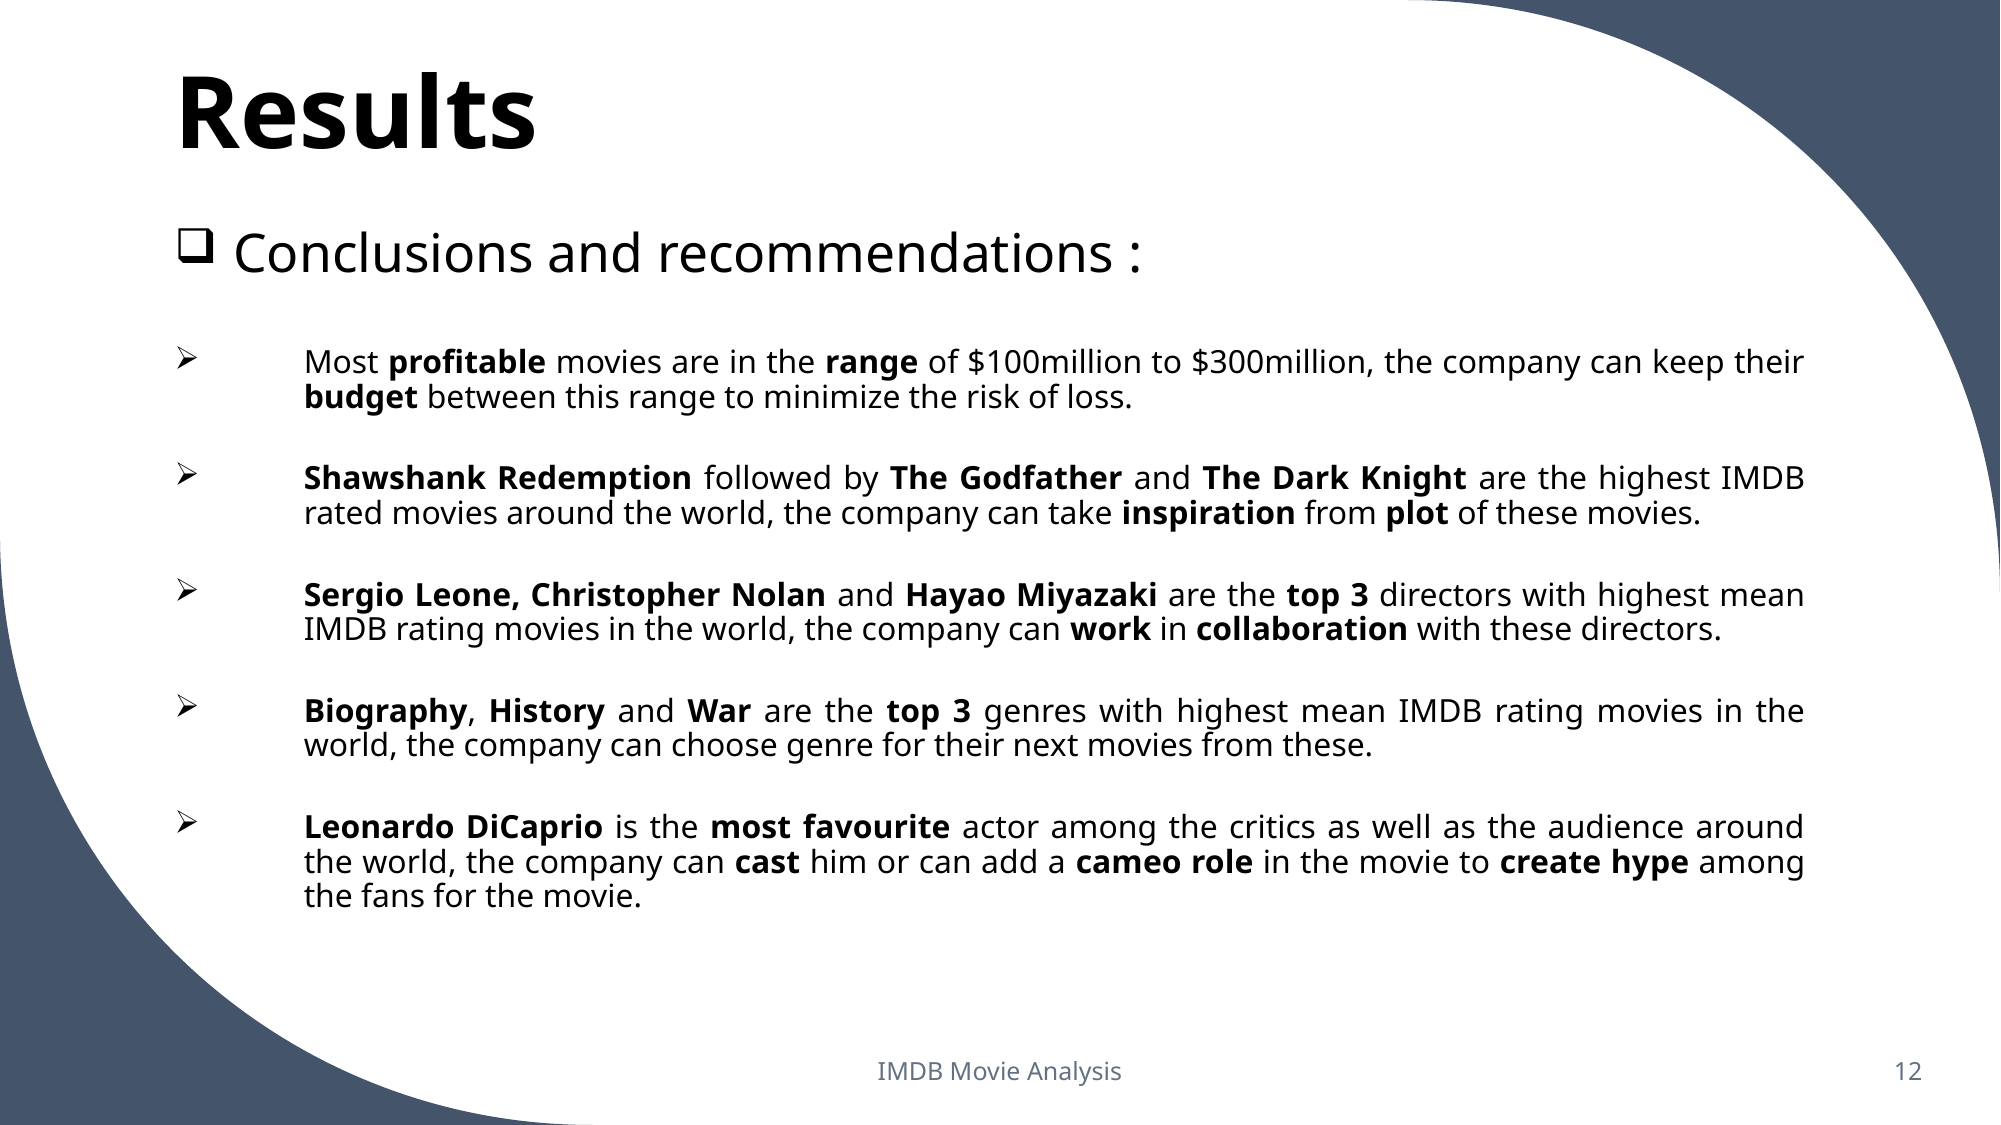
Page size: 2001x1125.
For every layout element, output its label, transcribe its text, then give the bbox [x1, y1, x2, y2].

list Conclusions and recommendations : Most profitable movies are in the range of $100million to $300million, the company can keep their budget between this range to minimize the risk of loss. Shawshank Redemption followed by The Godfather and The Dark Knight are the highest IMDB rated movies around the world, the company can take inspiration from plot of these movies. Sergio Leone, Christopher Nolan and Hayao Miyazaki are the top 3 directors with highest mean IMDB rating movies in the world, the company can work in collaboration with these directors. Biography, History and War are the top 3 genres with highest mean IMDB rating movies in the world, the company can choose genre for their next movies from these. Leonardo DiCaprio is the most favourite actor among the critics as well as the audience around the world, the company can cast him or can add a cameo role in the movie to create hype among the fans for the movie. [159, 196, 1821, 960]
footer IMDB Movie Analysis [662, 1042, 1338, 1103]
slide_number 12 [1665, 1042, 1938, 1103]
title Results [159, 0, 1764, 178]
